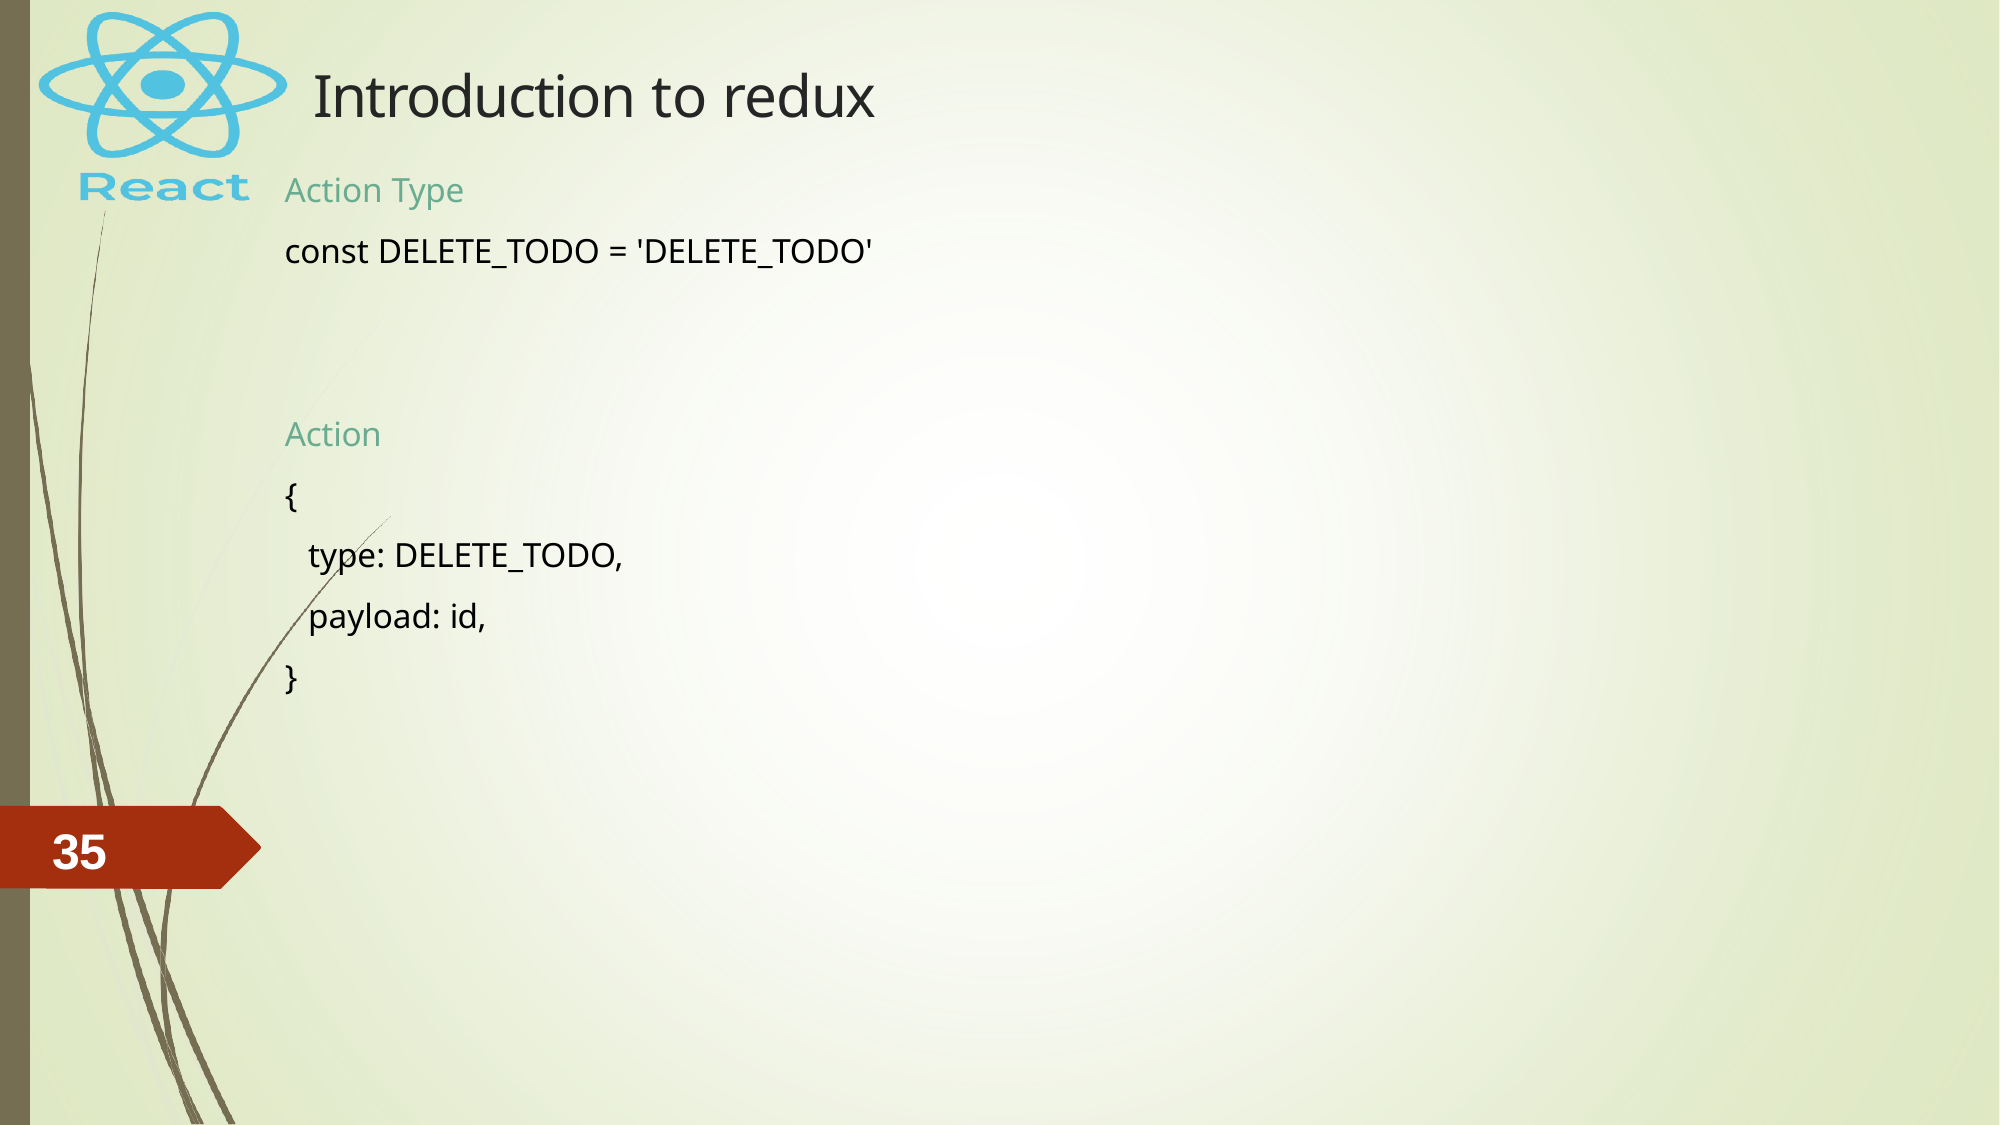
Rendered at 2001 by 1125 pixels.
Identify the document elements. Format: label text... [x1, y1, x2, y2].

title Introduction to redux [330, 56, 908, 146]
text_box 35 [50, 817, 111, 880]
text_box Action { type: DELETE_TODO, payload: id, } [282, 390, 669, 697]
picture [0, 0, 2000, 1125]
text_box Action Type const DELETE_TODO = 'DELETE_TODO' [282, 146, 951, 271]
